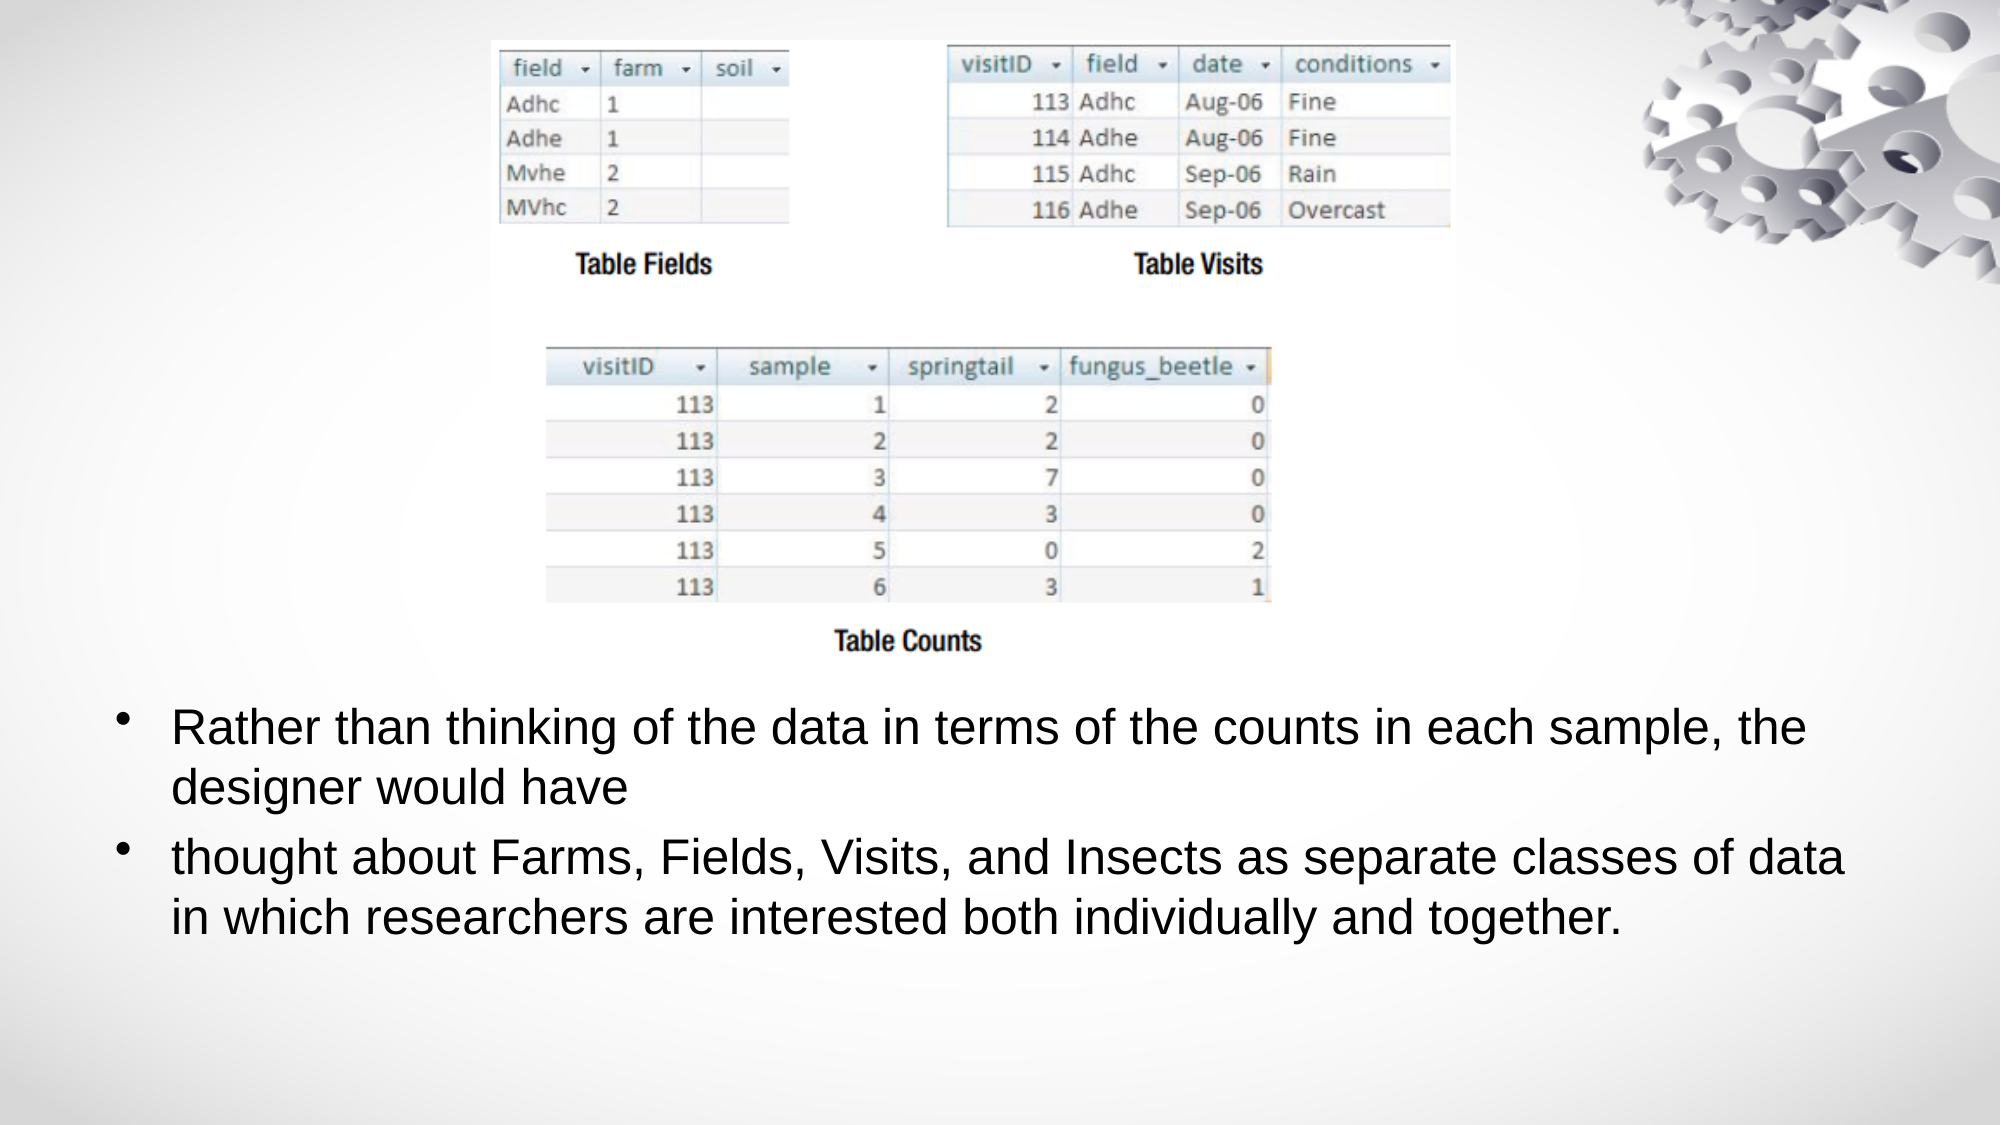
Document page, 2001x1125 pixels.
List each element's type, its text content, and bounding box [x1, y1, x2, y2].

list Rather than thinking of the data in terms of the counts in each sample, the designer would have thought about Farms, Fields, Visits, and Insects as separate classes of data in which researchers are interested both individually and together. [99, 686, 1901, 1006]
picture [0, 0, 2000, 1125]
